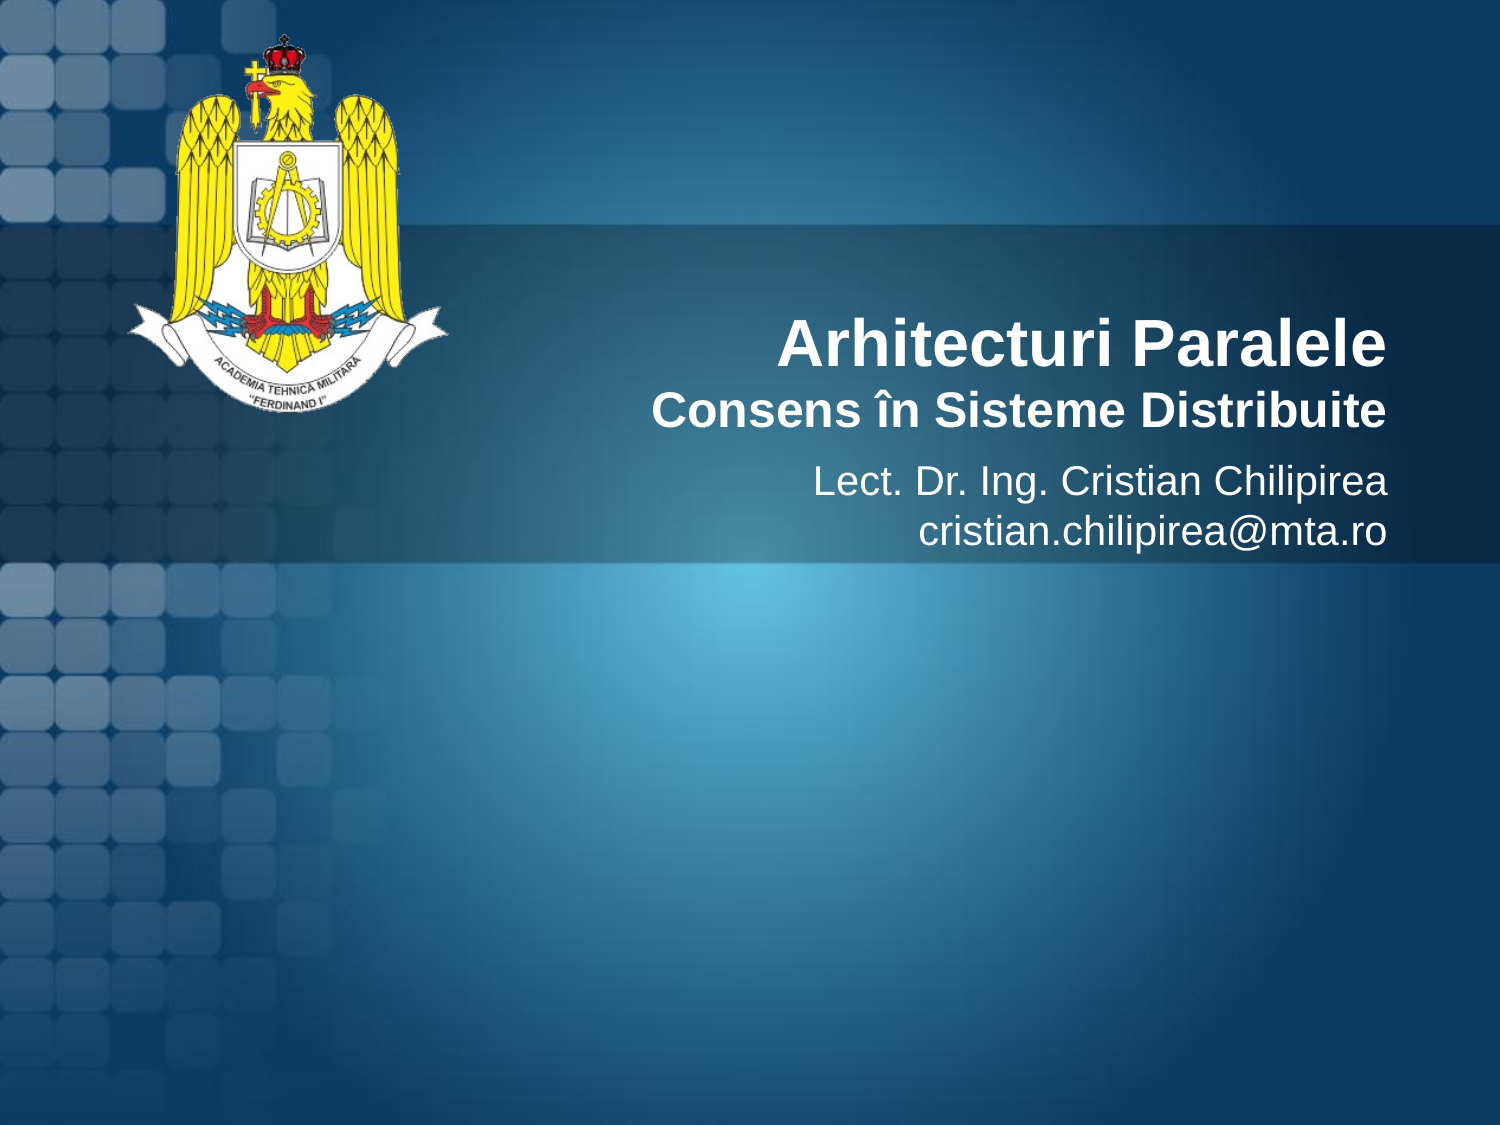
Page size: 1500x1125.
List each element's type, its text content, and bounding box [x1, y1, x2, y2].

picture [0, 0, 1500, 1125]
text_box Lect. Dr. Ing. Cristian Chilipirea cristian.chilipirea@mta.ro [483, 446, 1403, 562]
title Arhitecturi Paralele Consens în Sisteme Distribuite [36, 279, 1403, 447]
